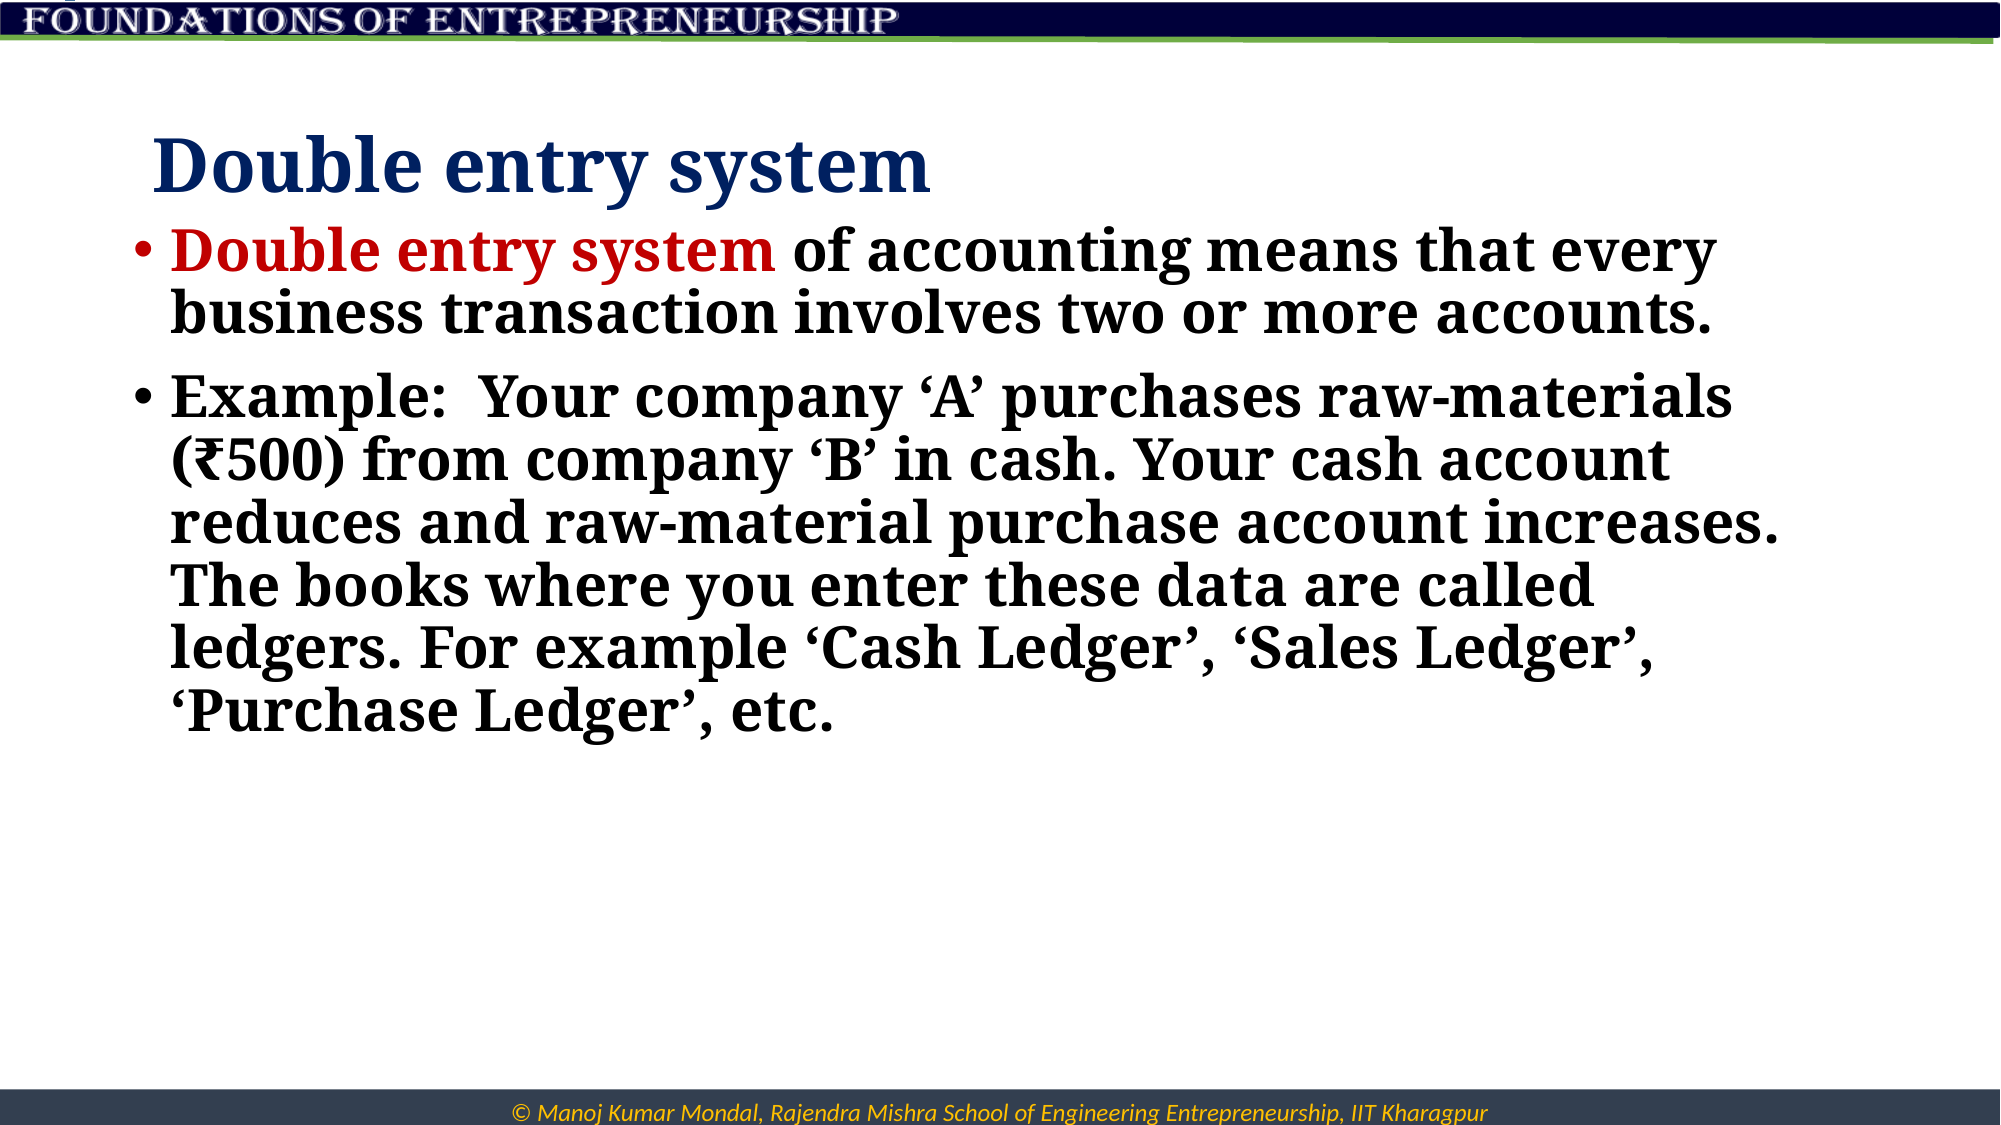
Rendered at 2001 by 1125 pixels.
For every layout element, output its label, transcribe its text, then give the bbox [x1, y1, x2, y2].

title Double entry system [137, 59, 1863, 278]
list Double entry system of accounting means that every business transaction involves two or more accounts. Example: Your company ‘A’ purchases raw-materials (₹500) from company ‘B’ in cash. Your cash account reduces and raw-material purchase account increases. The books where you enter these data are called ledgers. For example ‘Cash Ledger’, ‘Sales Ledger’, ‘Purchase Ledger’, etc. [118, 213, 1844, 959]
picture [0, 0, 2000, 43]
